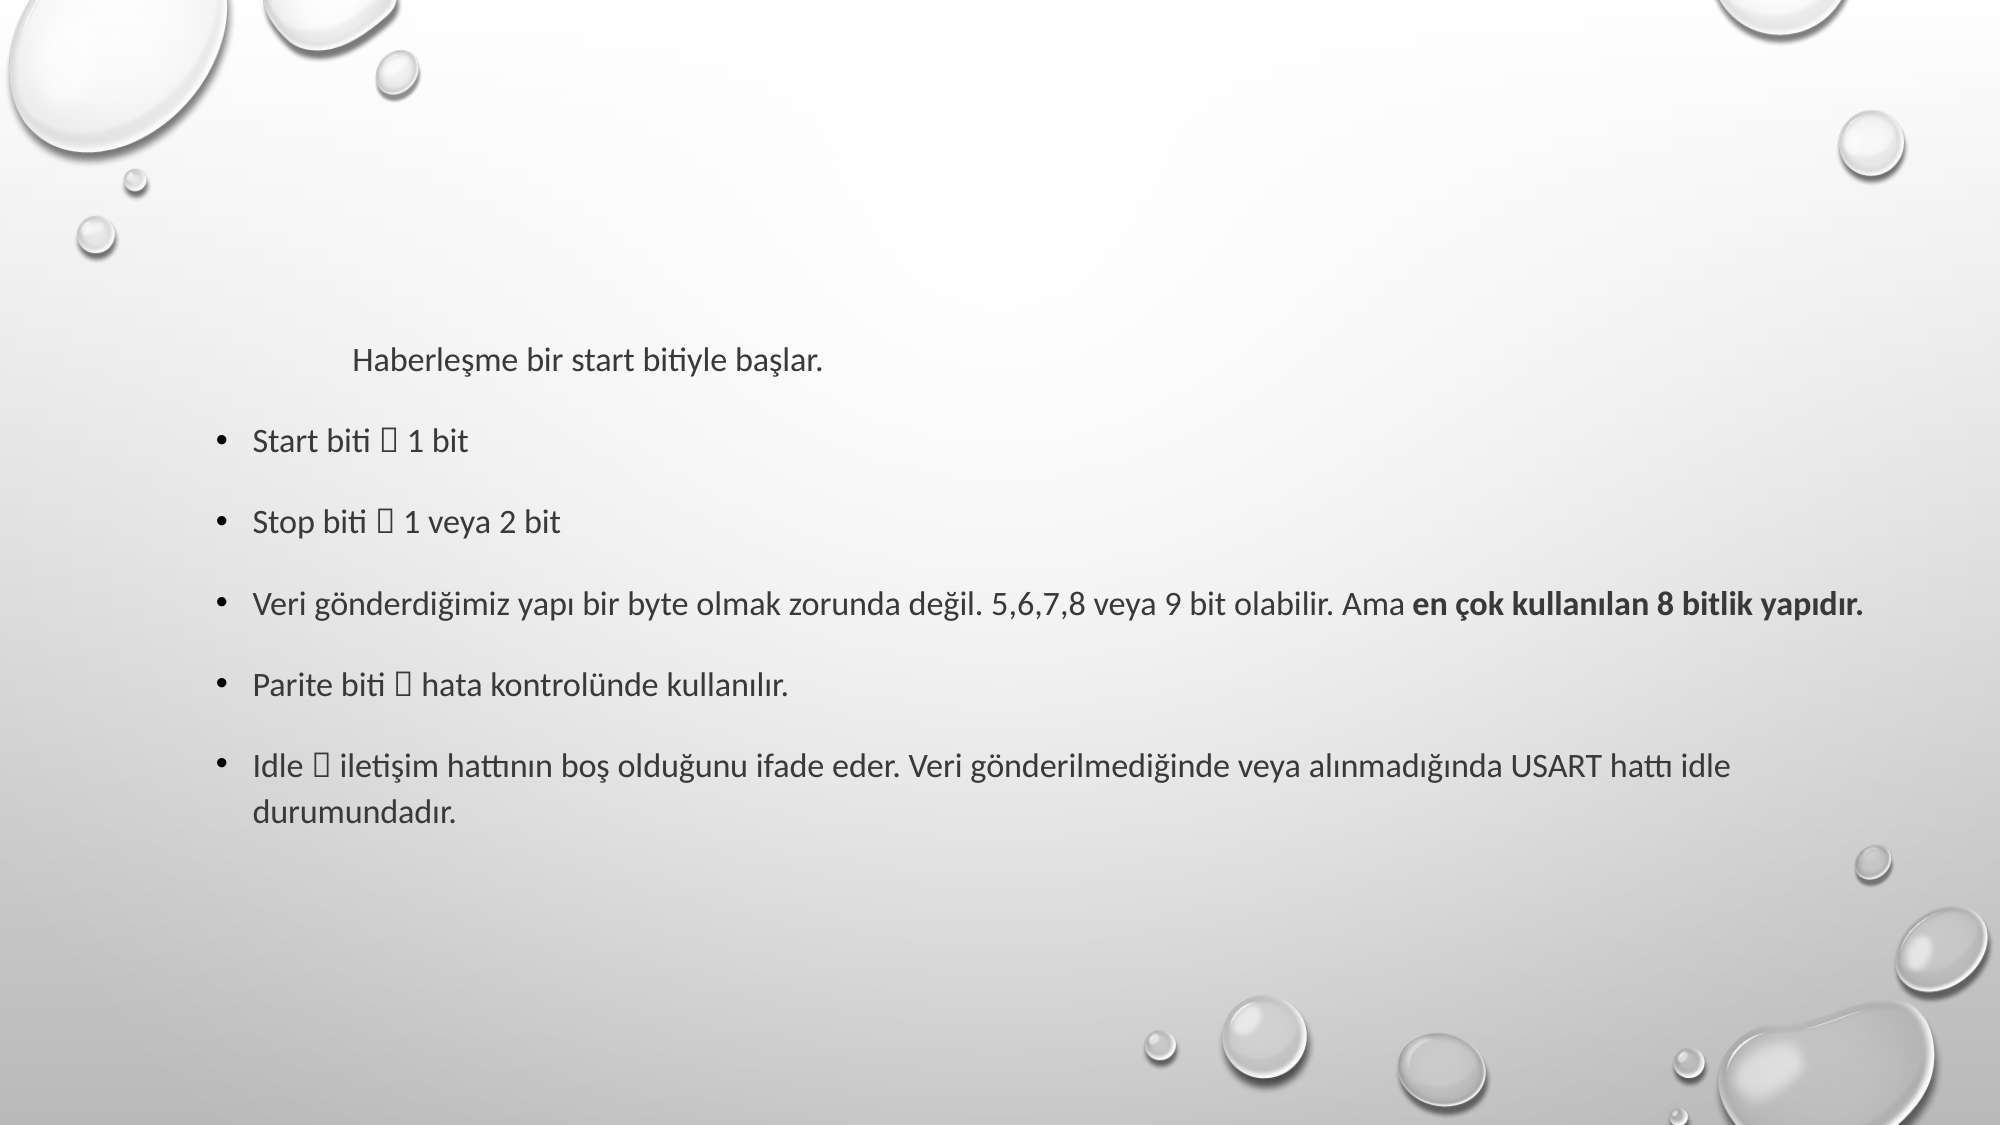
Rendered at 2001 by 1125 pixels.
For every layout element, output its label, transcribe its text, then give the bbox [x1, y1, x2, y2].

picture [0, 0, 2000, 1125]
list Haberleşme bir start bitiyle başlar. Start biti  1 bit Stop biti  1 veya 2 bit Veri gönderdiğimiz yapı bir byte olmak zorunda değil. 5,6,7,8 veya 9 bit olabilir. Ama en çok kullanılan 8 bitlik yapıdır. Parite biti  hata kontrolünde kullanılır. Idle  iletişim hattının boş olduğunu ifade eder. Veri gönderilmediğinde veya alınmadığında USART hattı idle durumundadır. [200, 324, 1901, 886]
